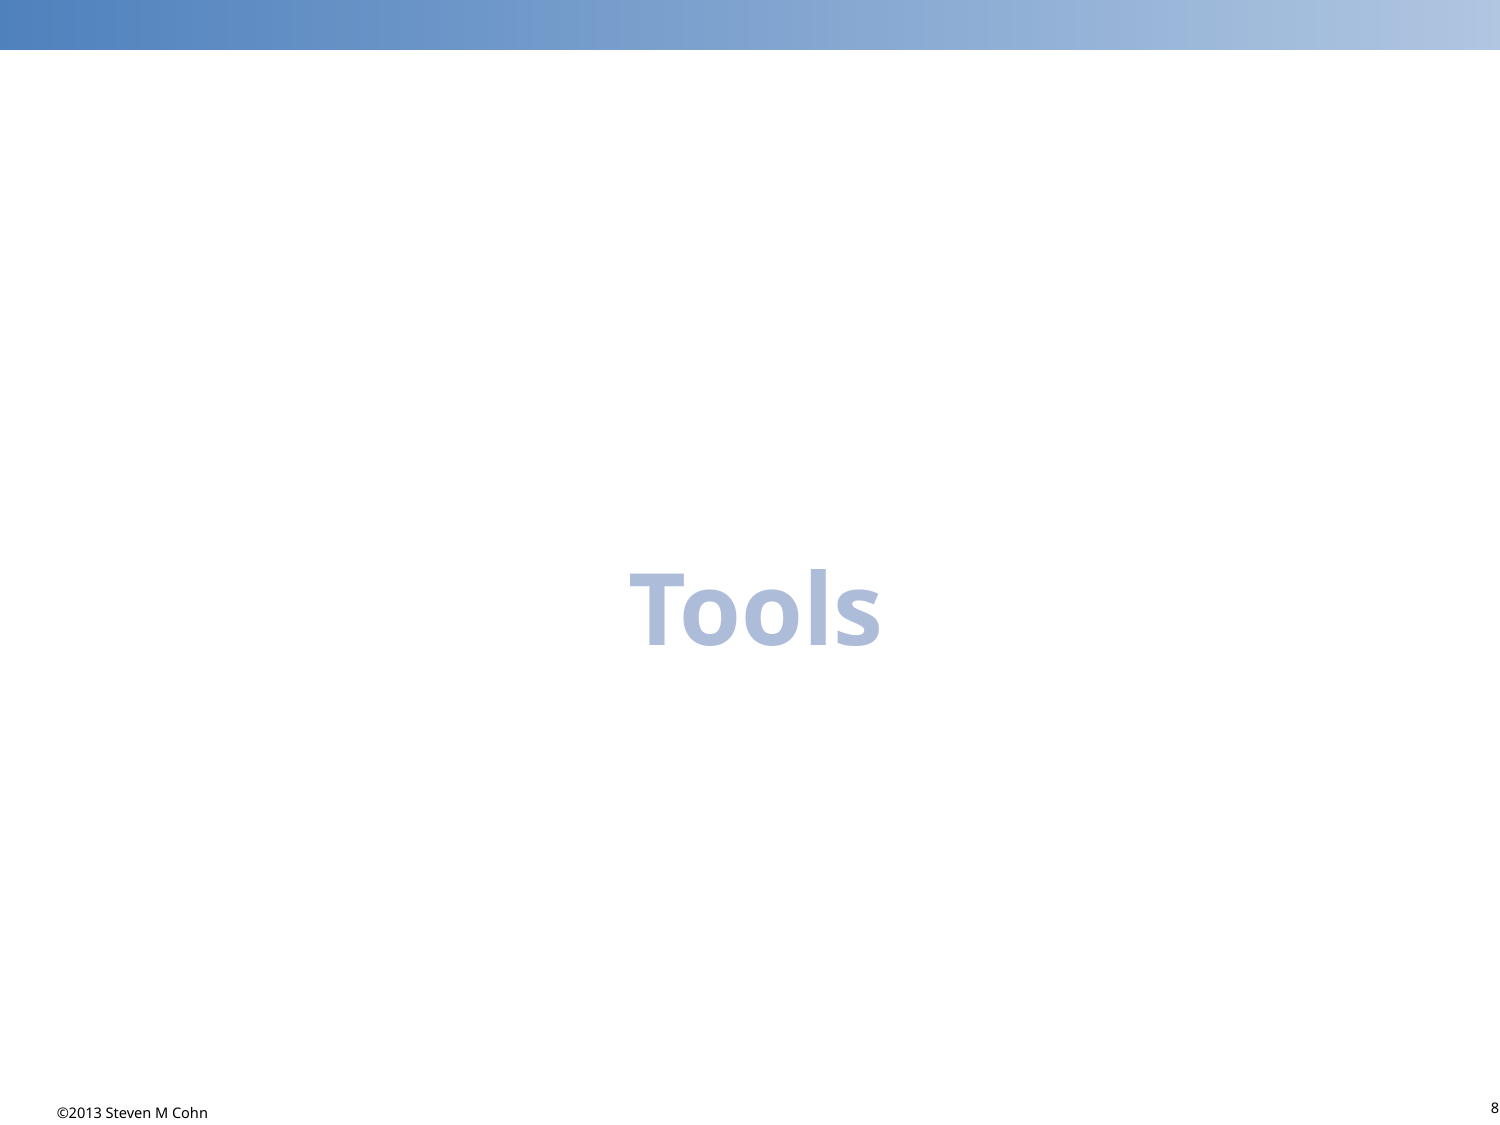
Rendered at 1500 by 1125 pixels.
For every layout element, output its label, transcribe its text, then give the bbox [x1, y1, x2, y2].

list Tools [118, 476, 1394, 723]
